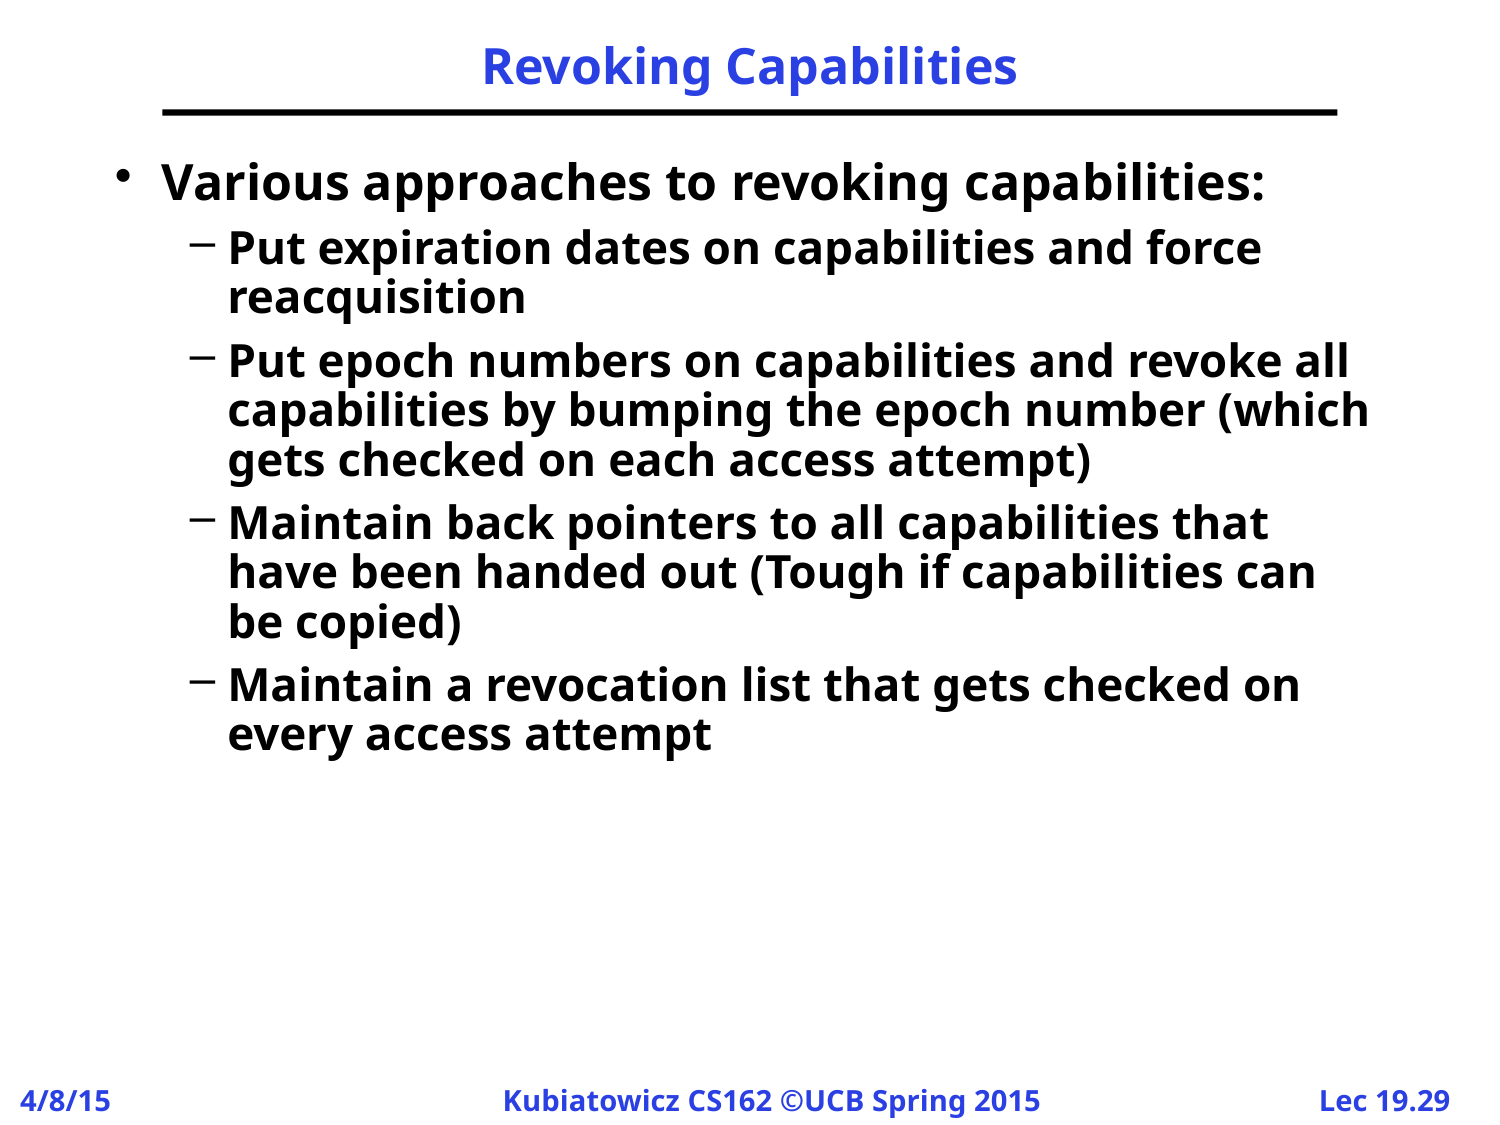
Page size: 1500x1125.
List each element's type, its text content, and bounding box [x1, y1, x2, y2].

list Various approaches to revoking capabilities: Put expiration dates on capabilities and force reacquisition Put epoch numbers on capabilities and revoke all capabilities by bumping the epoch number (which gets checked on each access attempt) Maintain back pointers to all capabilities that have been handed out (Tough if capabilities can be copied) Maintain a revocation list that gets checked on every access attempt [99, 149, 1400, 988]
title Revoking Capabilities [162, 24, 1338, 113]
